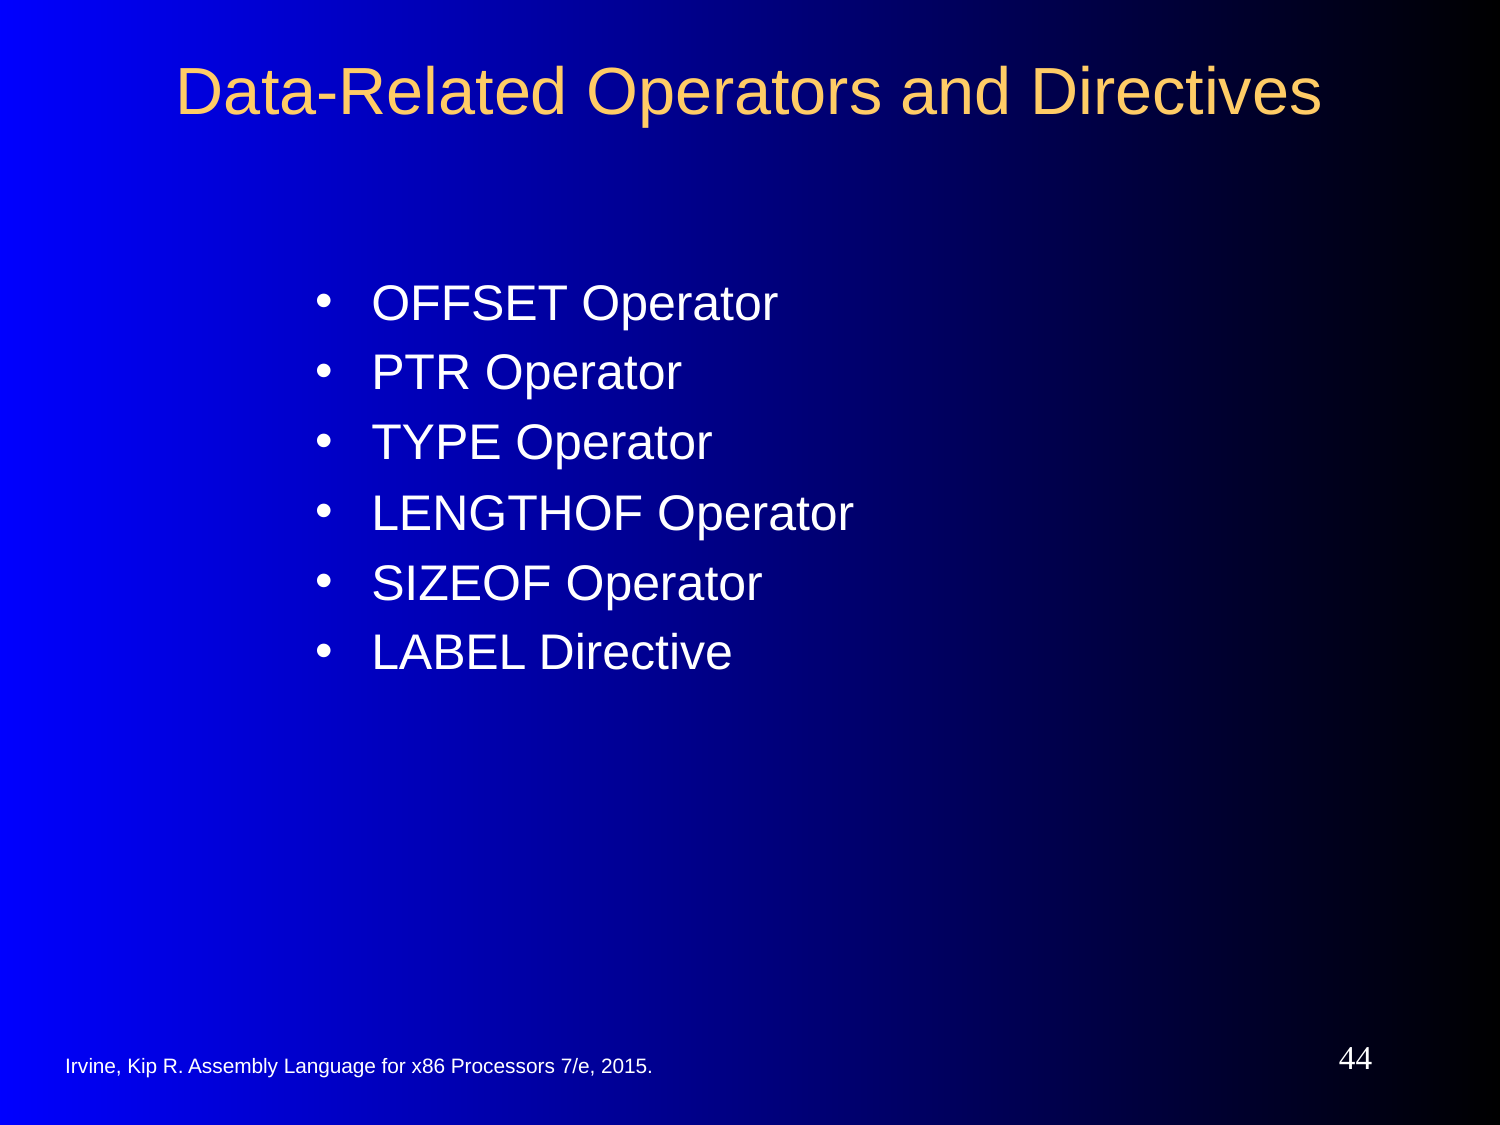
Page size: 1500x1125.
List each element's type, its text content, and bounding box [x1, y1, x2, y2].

footer Irvine, Kip R. Assembly Language for x86 Processors 7/e, 2015. [50, 1040, 838, 1091]
slide_number ‹#› [1224, 1025, 1388, 1088]
title Data-Related Operators and Directives [112, 37, 1388, 138]
list OFFSET Operator PTR Operator TYPE Operator LENGTHOF Operator SIZEOF Operator LABEL Directive [300, 262, 1250, 775]
